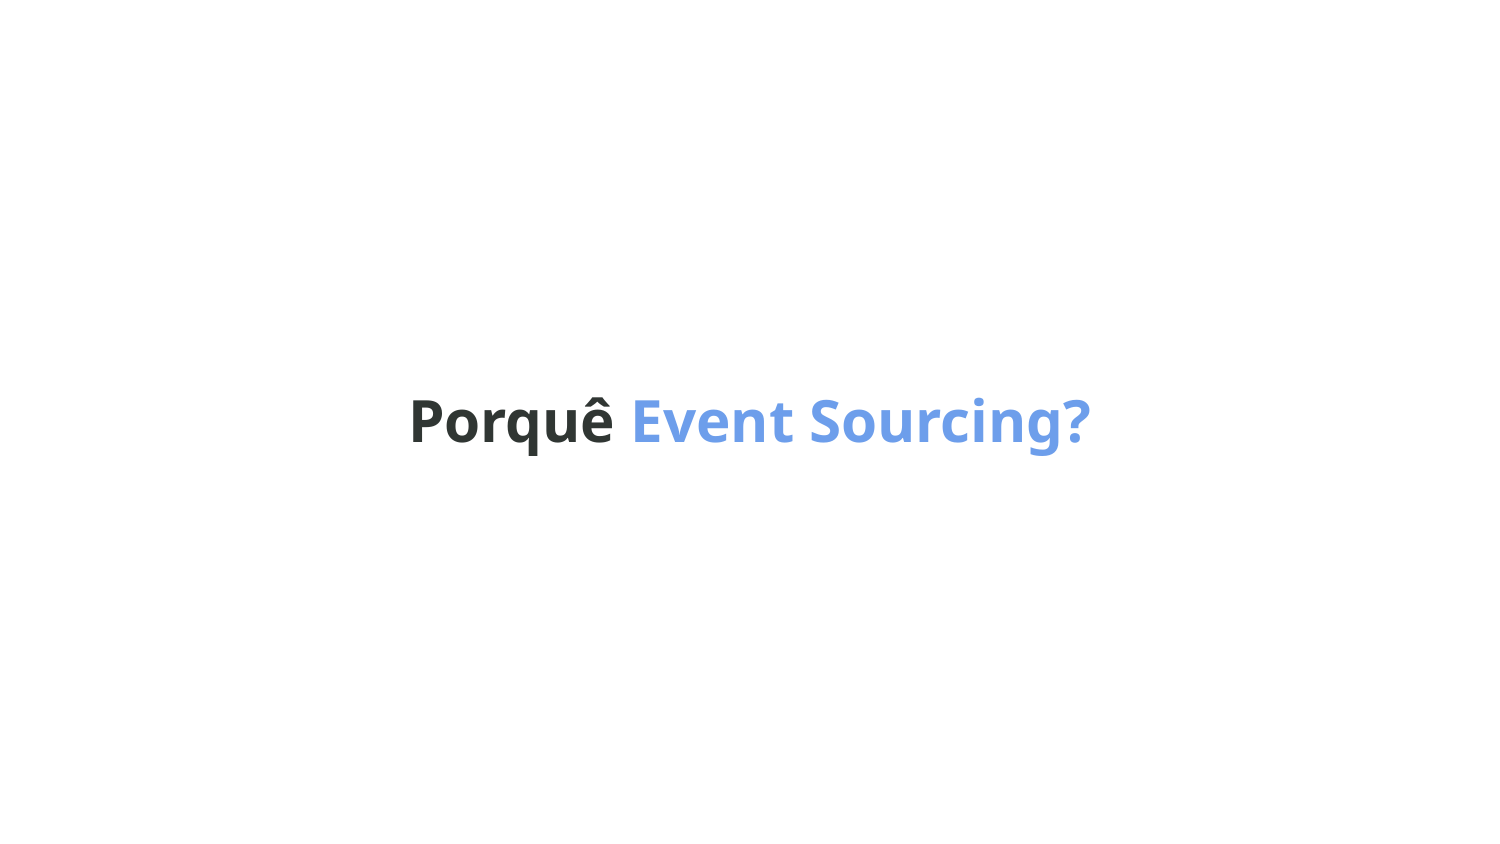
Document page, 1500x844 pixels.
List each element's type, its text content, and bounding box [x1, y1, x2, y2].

title Porquê Event Sourcing? [173, 369, 1327, 534]
